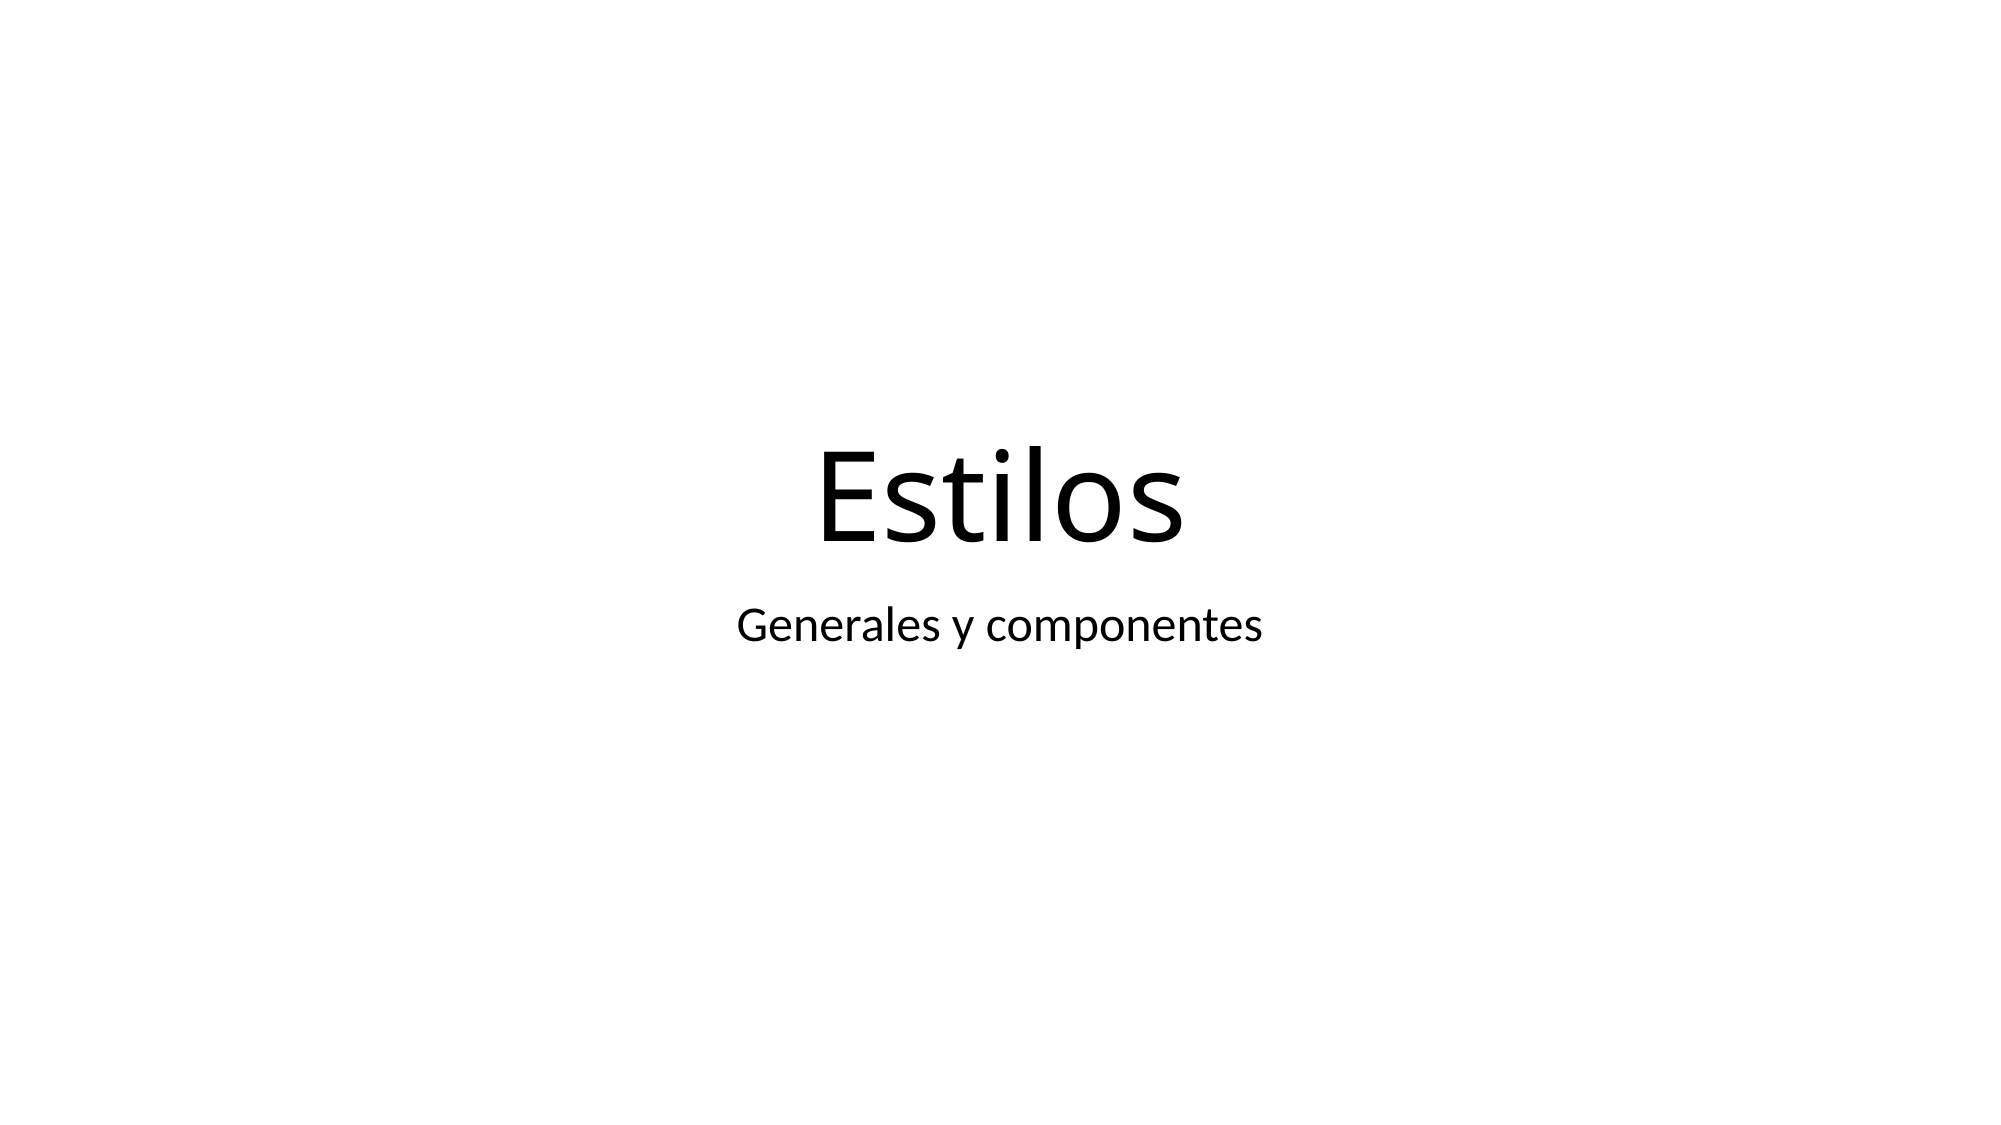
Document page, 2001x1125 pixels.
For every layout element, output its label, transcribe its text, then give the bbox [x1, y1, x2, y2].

subtitle Generales y componentes [249, 590, 1750, 863]
title Estilos [249, 184, 1750, 576]
